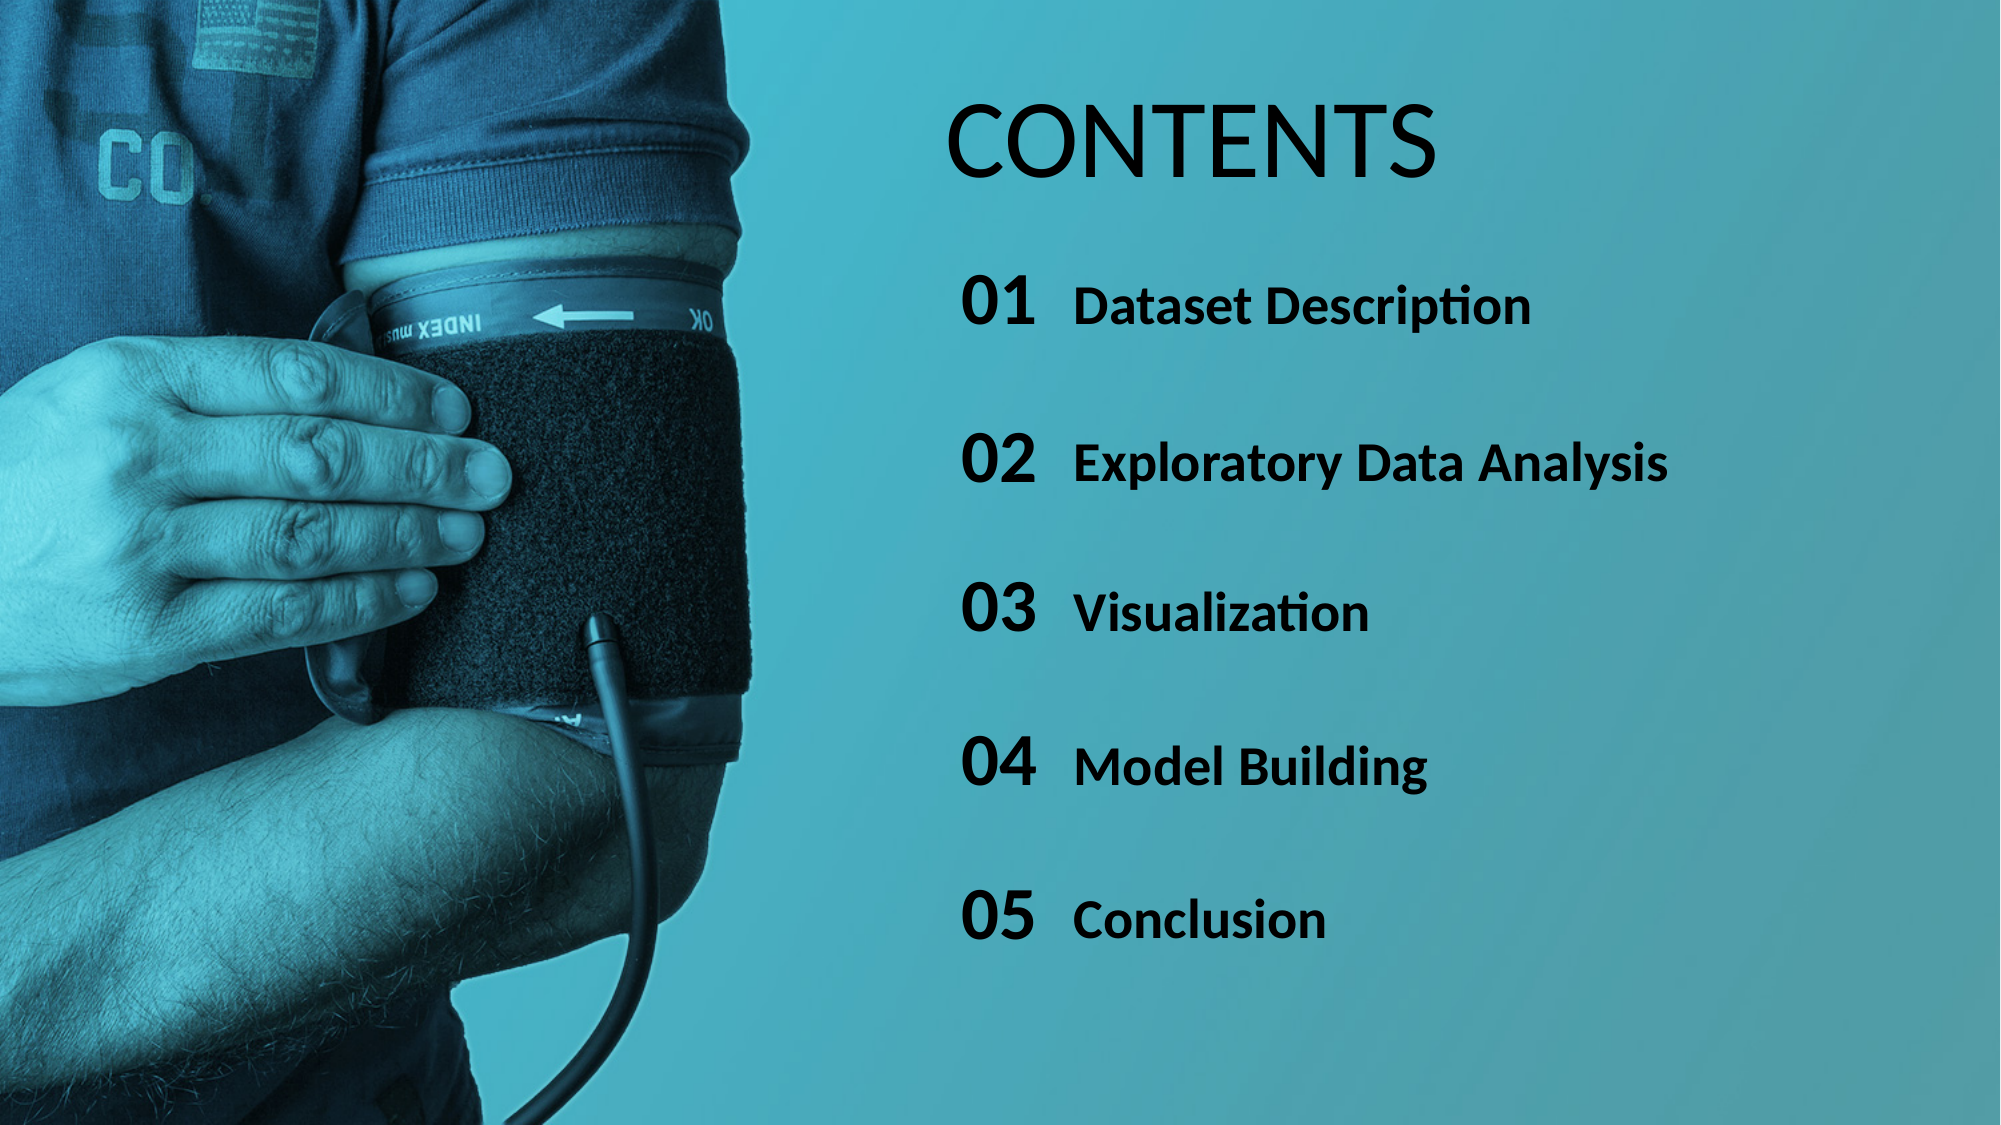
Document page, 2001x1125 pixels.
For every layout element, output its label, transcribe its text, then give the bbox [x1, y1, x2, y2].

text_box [920, 549, 1796, 656]
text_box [920, 399, 1796, 506]
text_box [920, 242, 1796, 349]
picture [0, 0, 2001, 1125]
text_box CONTENTS [930, 57, 1919, 207]
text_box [920, 856, 1796, 963]
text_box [920, 703, 1796, 810]
